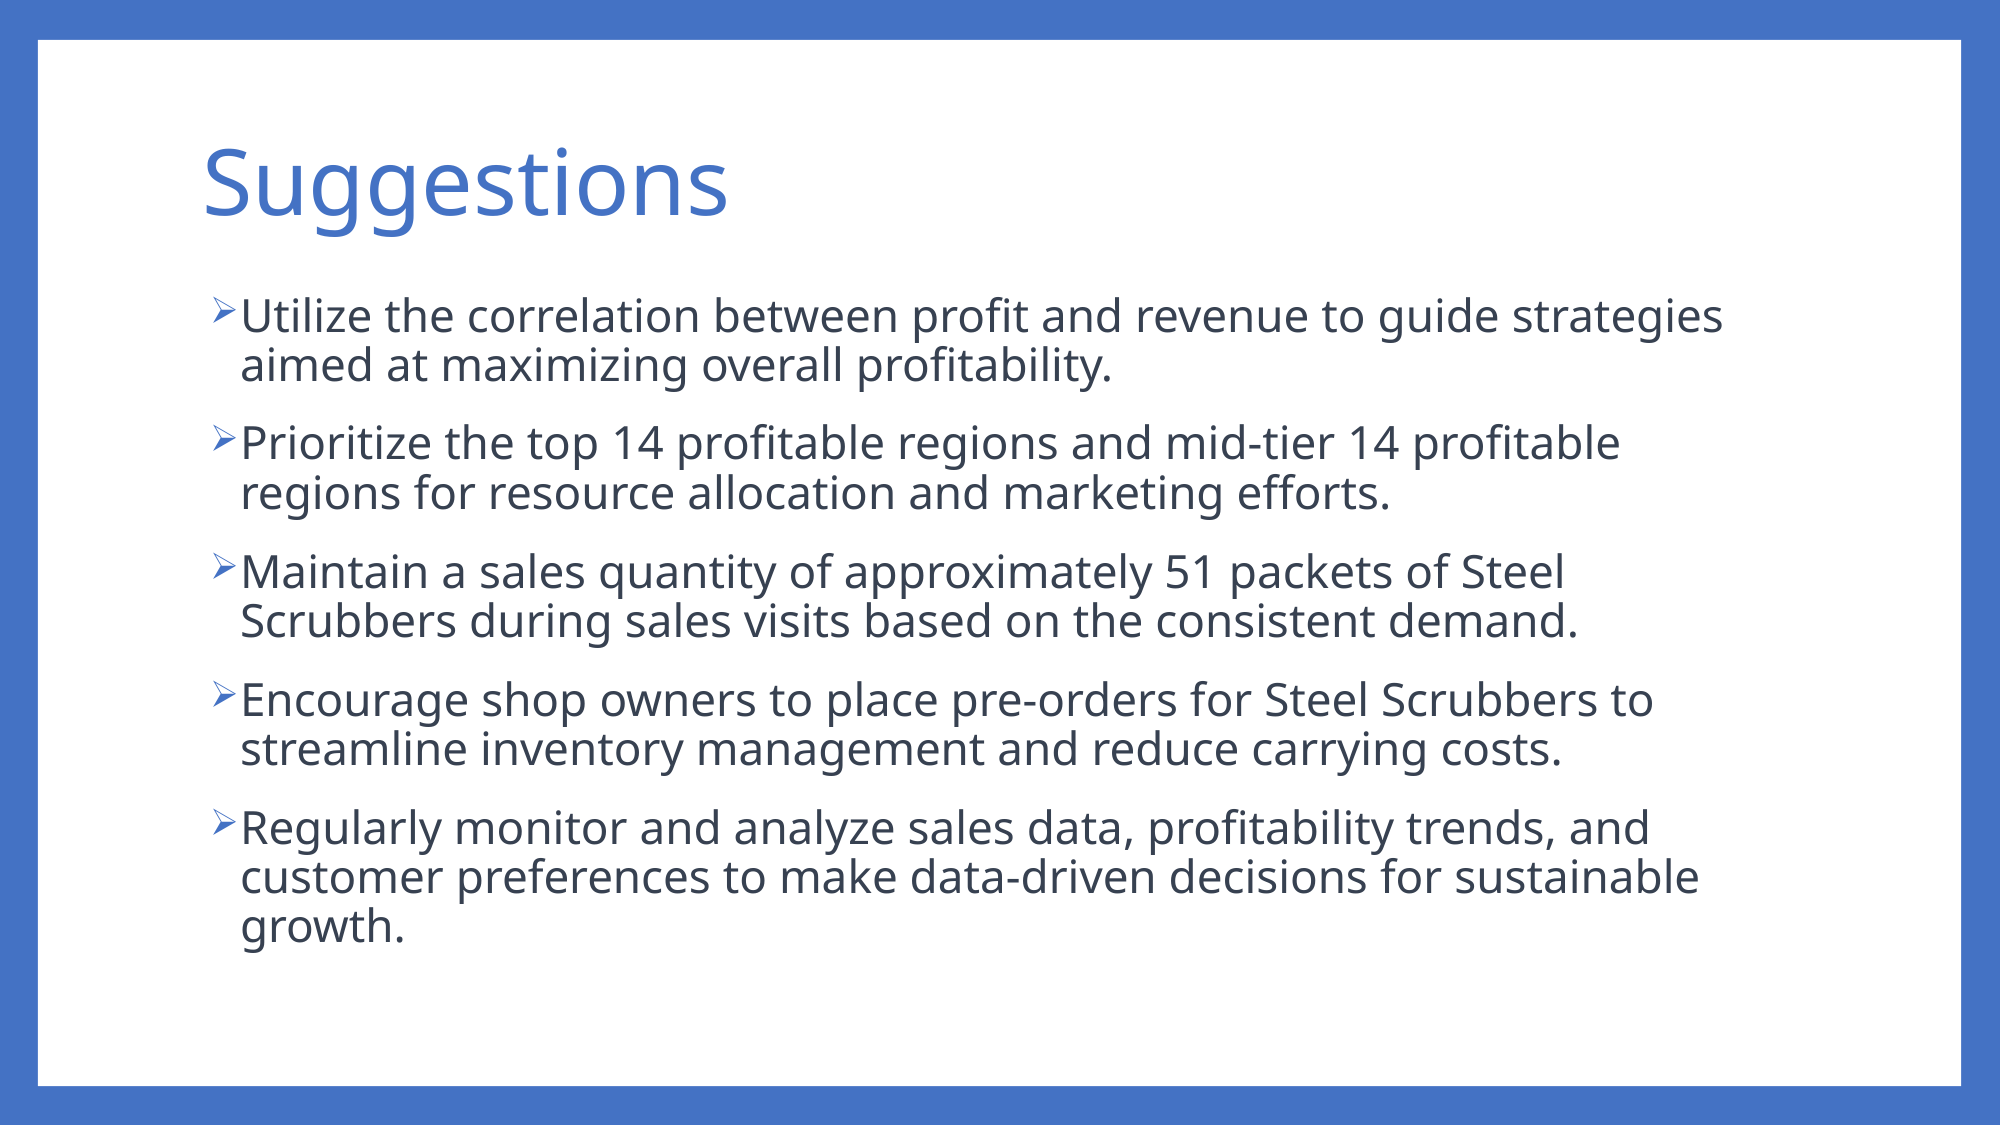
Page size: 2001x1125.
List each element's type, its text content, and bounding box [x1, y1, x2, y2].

title Suggestions [187, 75, 1808, 285]
list Utilize the correlation between profit and revenue to guide strategies aimed at maximizing overall profitability. Prioritize the top 14 profitable regions and mid-tier 14 profitable regions for resource allocation and marketing efforts. Maintain a sales quantity of approximately 51 packets of Steel Scrubbers during sales visits based on the consistent demand. Encourage shop owners to place pre-orders for Steel Scrubbers to streamline inventory management and reduce carrying costs. Regularly monitor and analyze sales data, profitability trends, and customer preferences to make data-driven decisions for sustainable growth. [187, 285, 1808, 1000]
